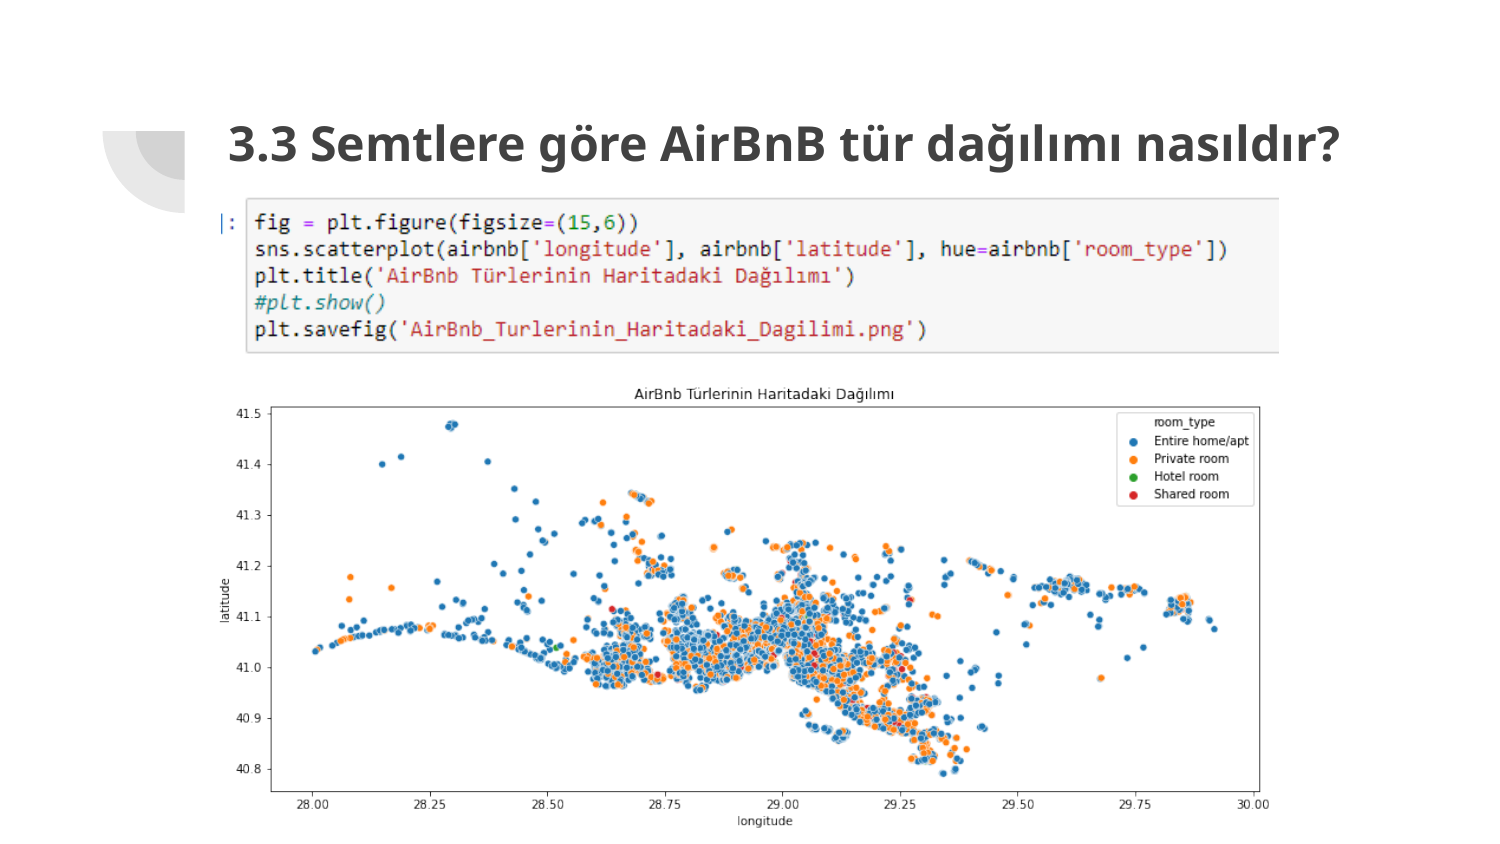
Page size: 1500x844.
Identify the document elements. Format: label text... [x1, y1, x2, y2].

picture [197, 364, 1303, 835]
title 3.3 Semtlere göre AirBnB tür dağılımı nasıldır? [213, 98, 1368, 263]
picture [220, 184, 1280, 360]
